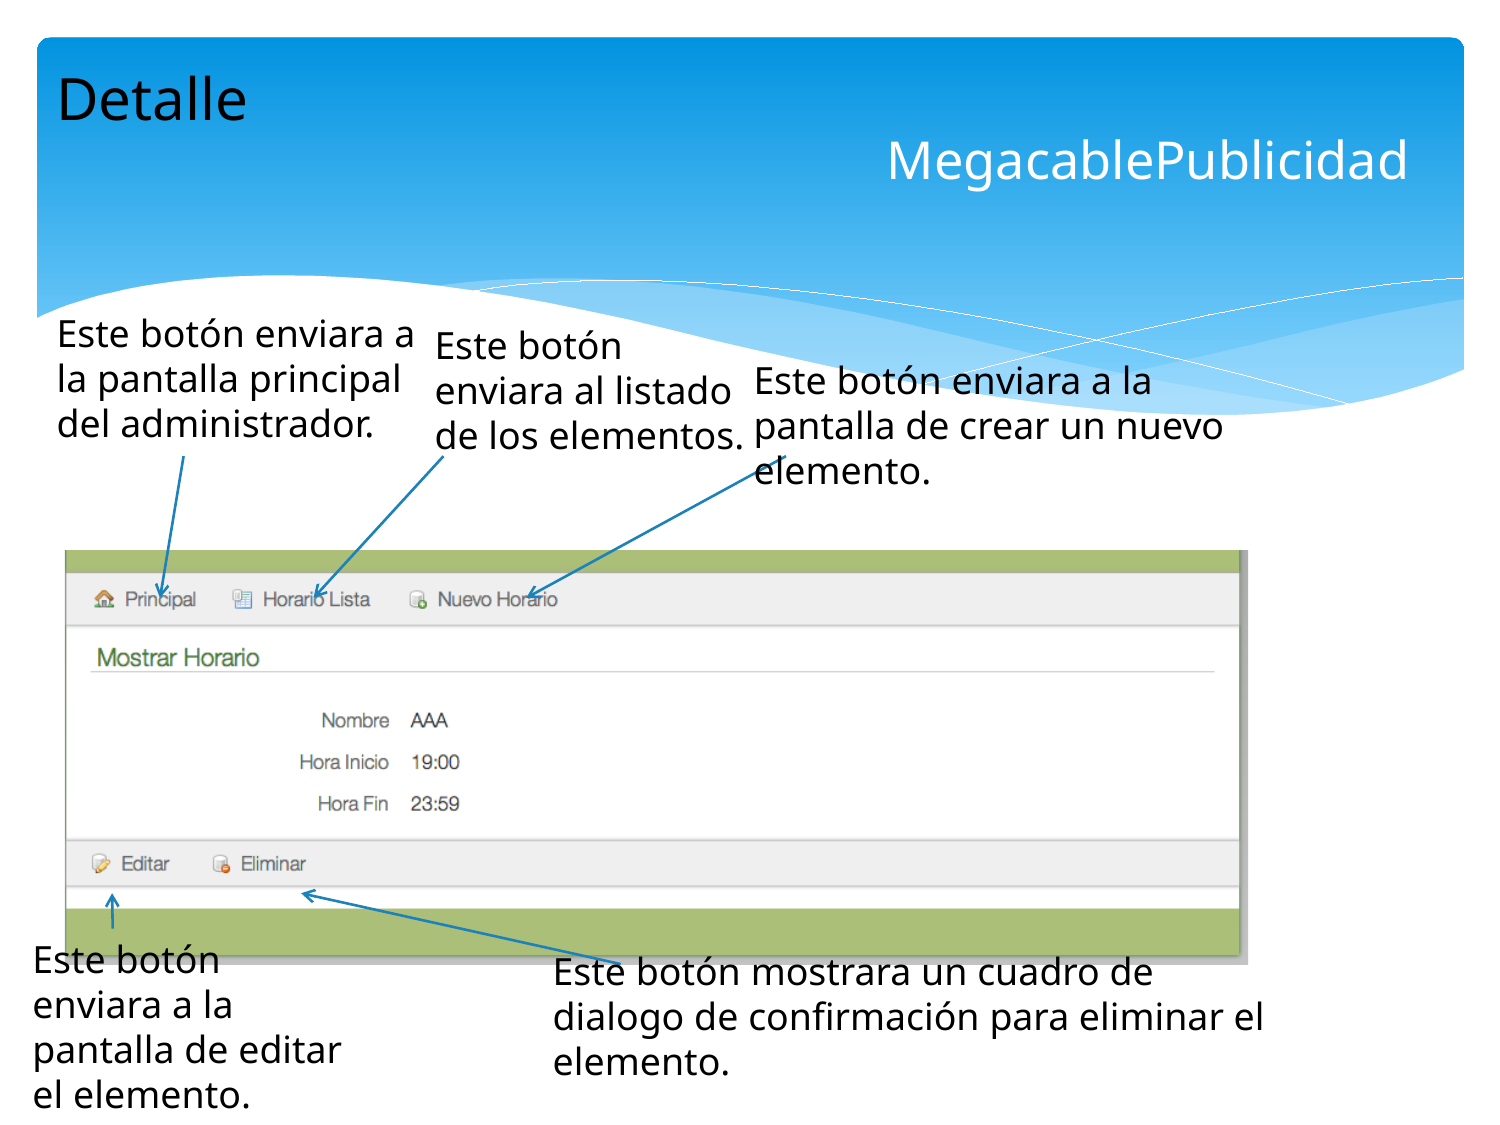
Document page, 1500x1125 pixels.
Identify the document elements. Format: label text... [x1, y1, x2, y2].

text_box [525, 455, 787, 599]
text_box Este botón enviara a la pantalla de crear un nuevo elemento. [738, 349, 1318, 500]
text_box Este botón enviara a la pantalla de editar el elemento. [17, 928, 361, 1124]
text_box Este botón mostrara un cuadro de dialogo de confirmación para eliminar el elemento. [537, 940, 1294, 1091]
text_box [159, 455, 184, 599]
text_box Este botón enviara al listado de los elementos. [419, 314, 775, 465]
picture [64, 550, 1249, 965]
text_box Este botón enviara a la pantalla principal del administrador. [41, 302, 432, 453]
text_box Detalle [41, 54, 302, 140]
title MegacablePublicidad [75, 55, 1425, 261]
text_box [300, 892, 621, 965]
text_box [313, 455, 444, 599]
